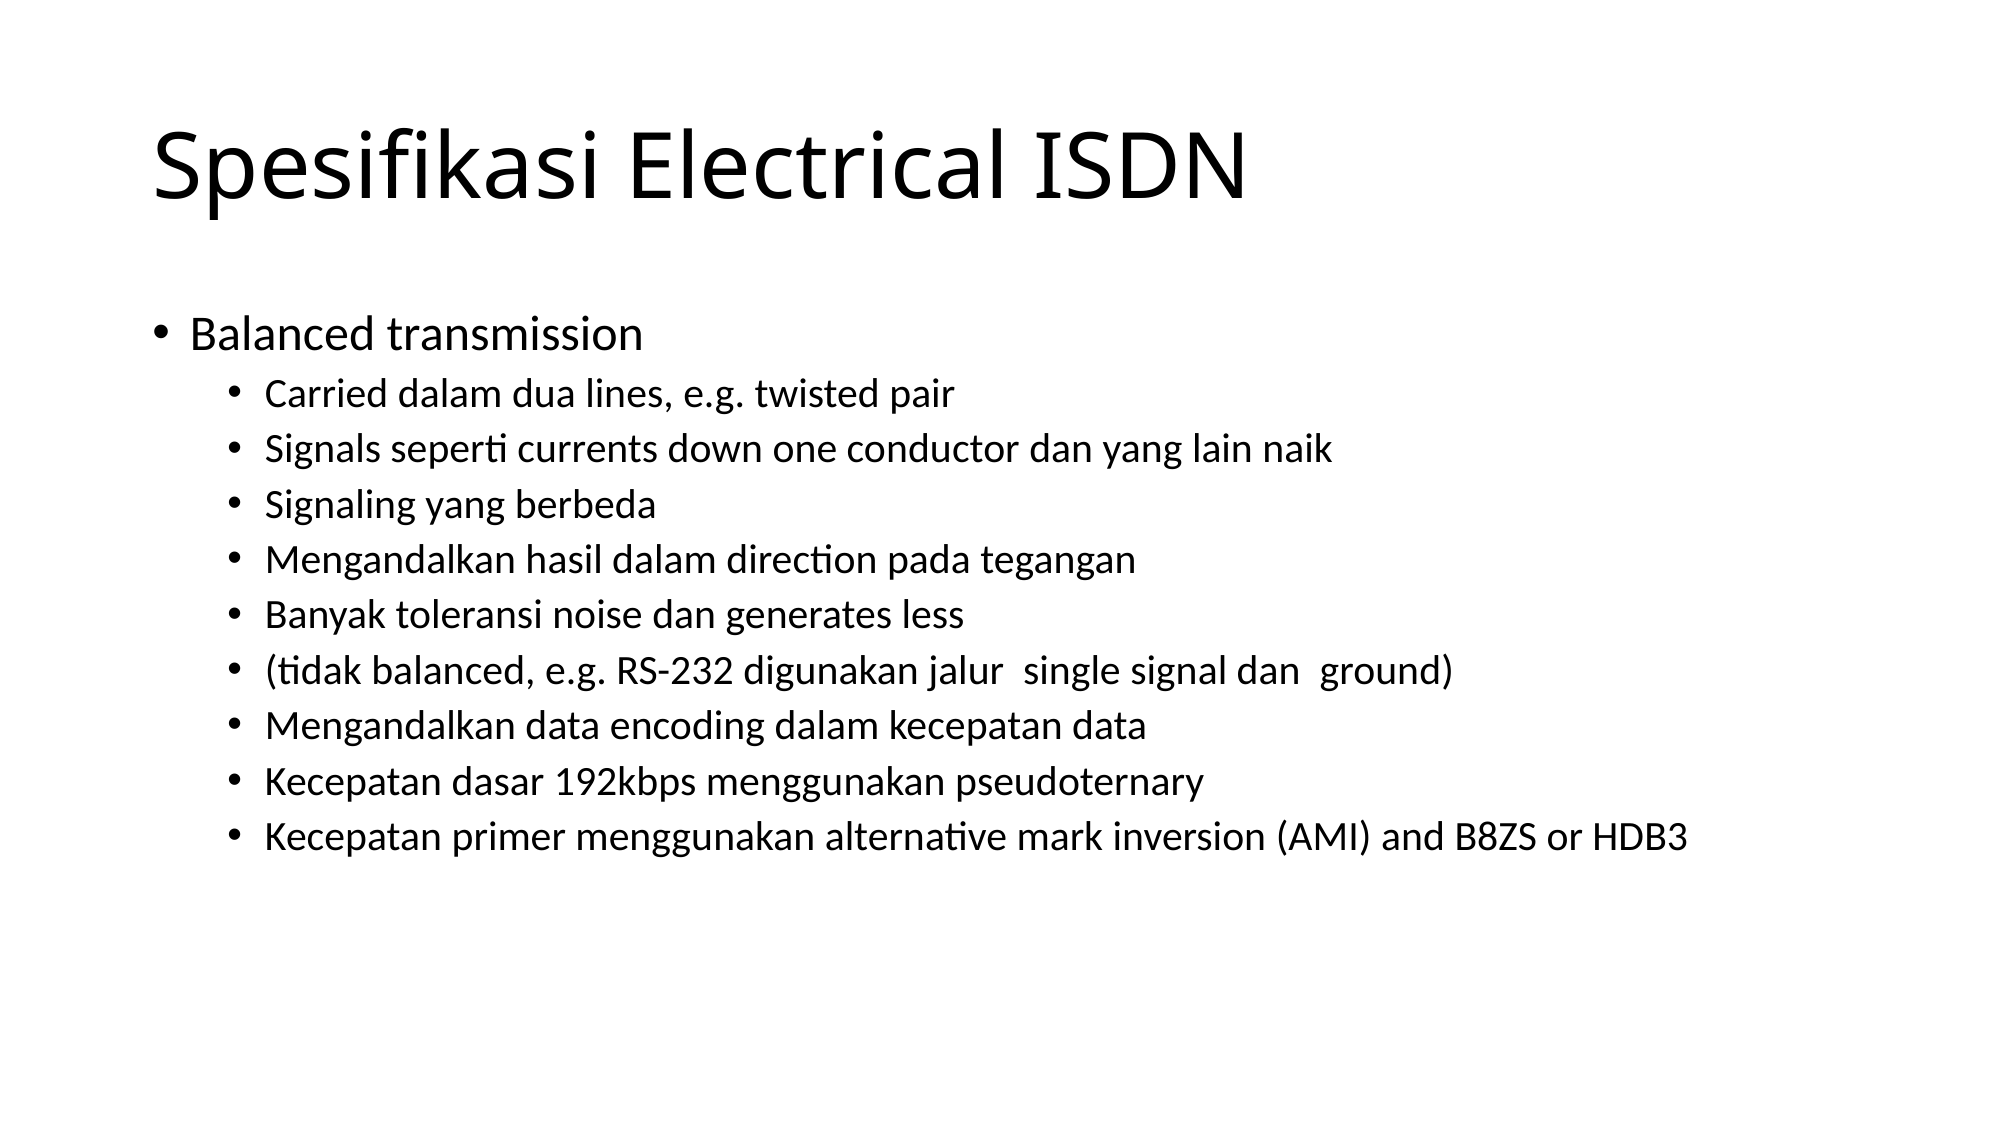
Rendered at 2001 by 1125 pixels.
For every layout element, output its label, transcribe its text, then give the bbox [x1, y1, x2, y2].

title Spesifikasi Electrical ISDN [137, 59, 1863, 278]
list Balanced transmission Carried dalam dua lines, e.g. twisted pair Signals seperti currents down one conductor dan yang lain naik Signaling yang berbeda Mengandalkan hasil dalam direction pada tegangan Banyak toleransi noise dan generates less (tidak balanced, e.g. RS-232 digunakan jalur single signal dan ground) Mengandalkan data encoding dalam kecepatan data Kecepatan dasar 192kbps menggunakan pseudoternary Kecepatan primer menggunakan alternative mark inversion (AMI) and B8ZS or HDB3 [137, 299, 1863, 1014]
